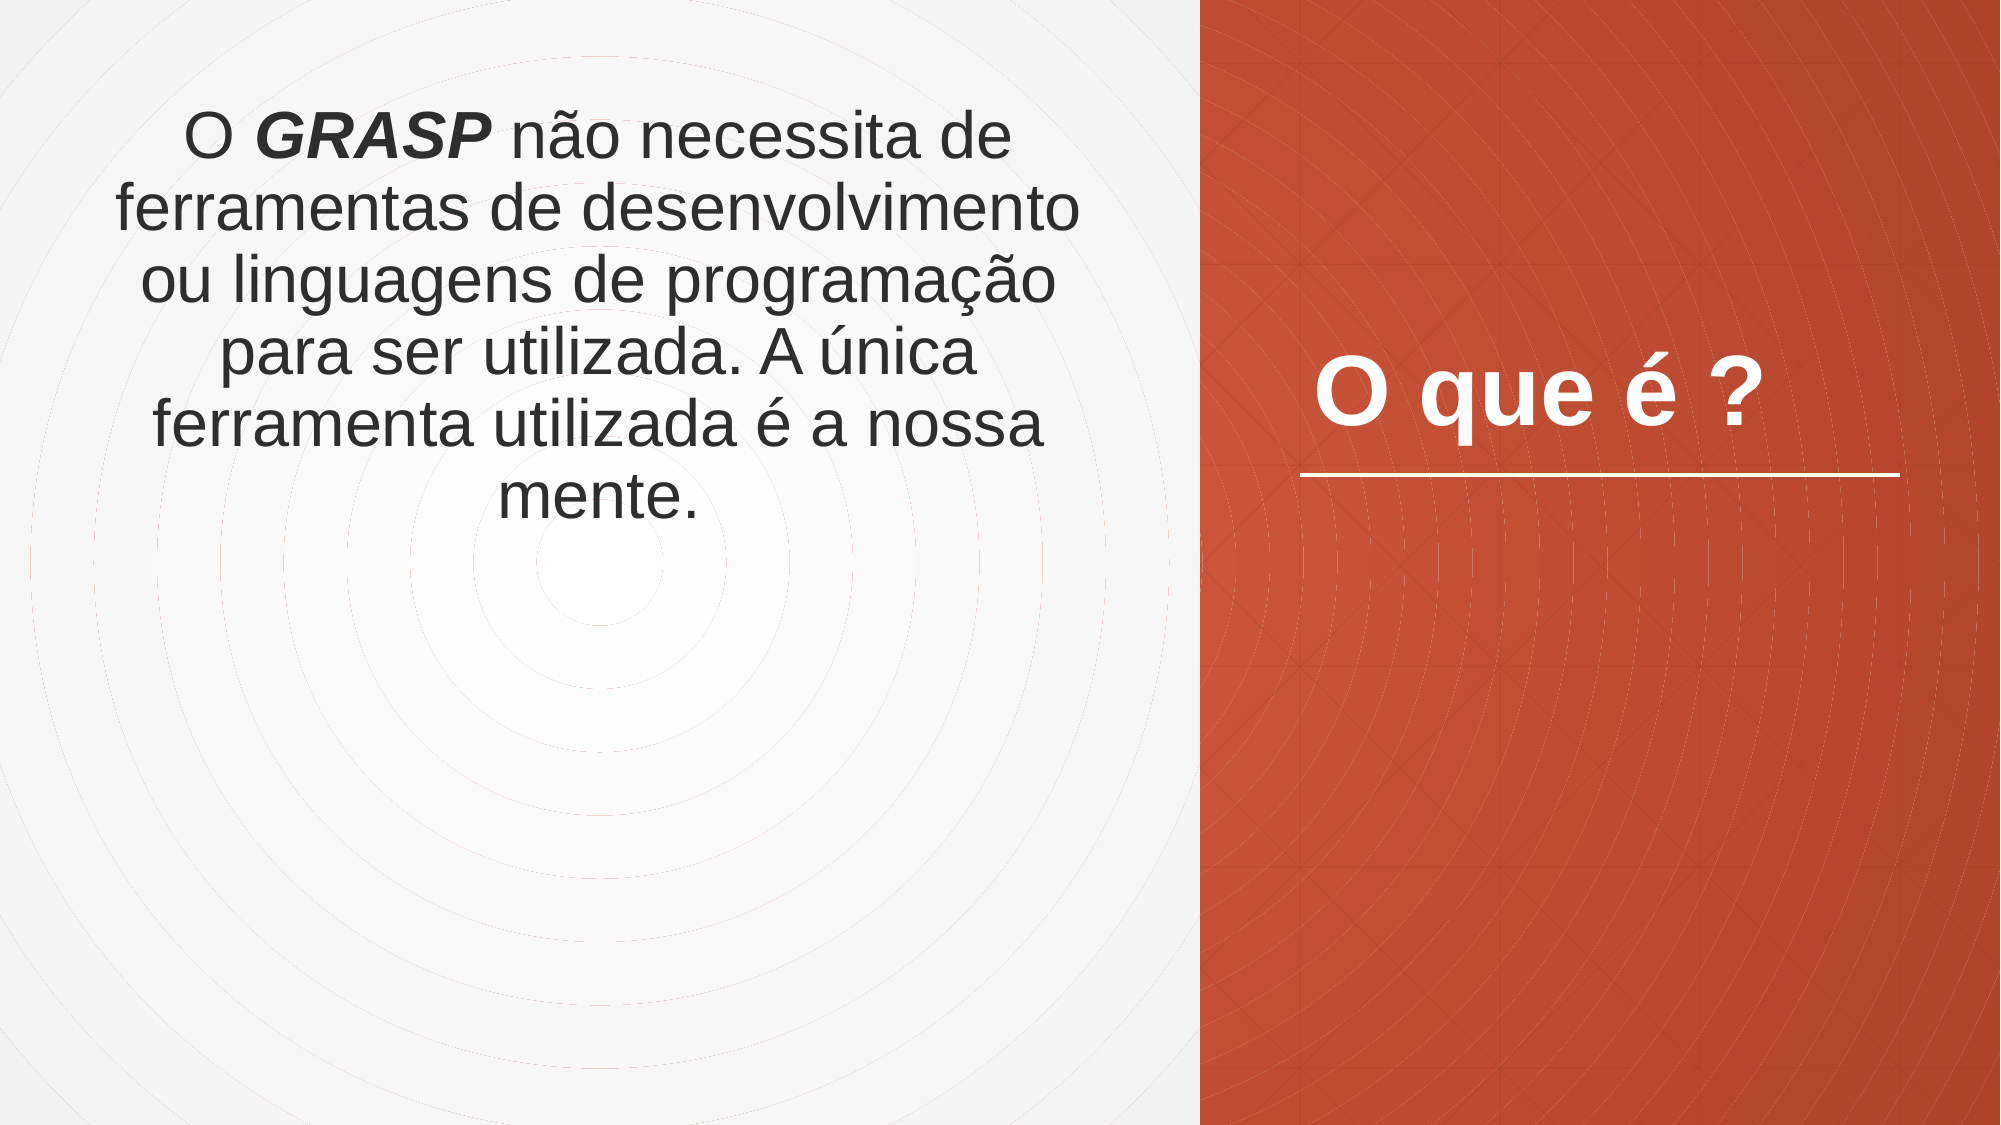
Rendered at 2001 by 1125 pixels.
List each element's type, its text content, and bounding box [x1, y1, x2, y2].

title O que é ? [1298, 93, 1899, 455]
list O GRASP não necessita de ferramentas de desenvolvimento ou linguagens de programação para ser utilizada. A única ferramenta utilizada é a nossa mente. [89, 93, 1110, 1032]
